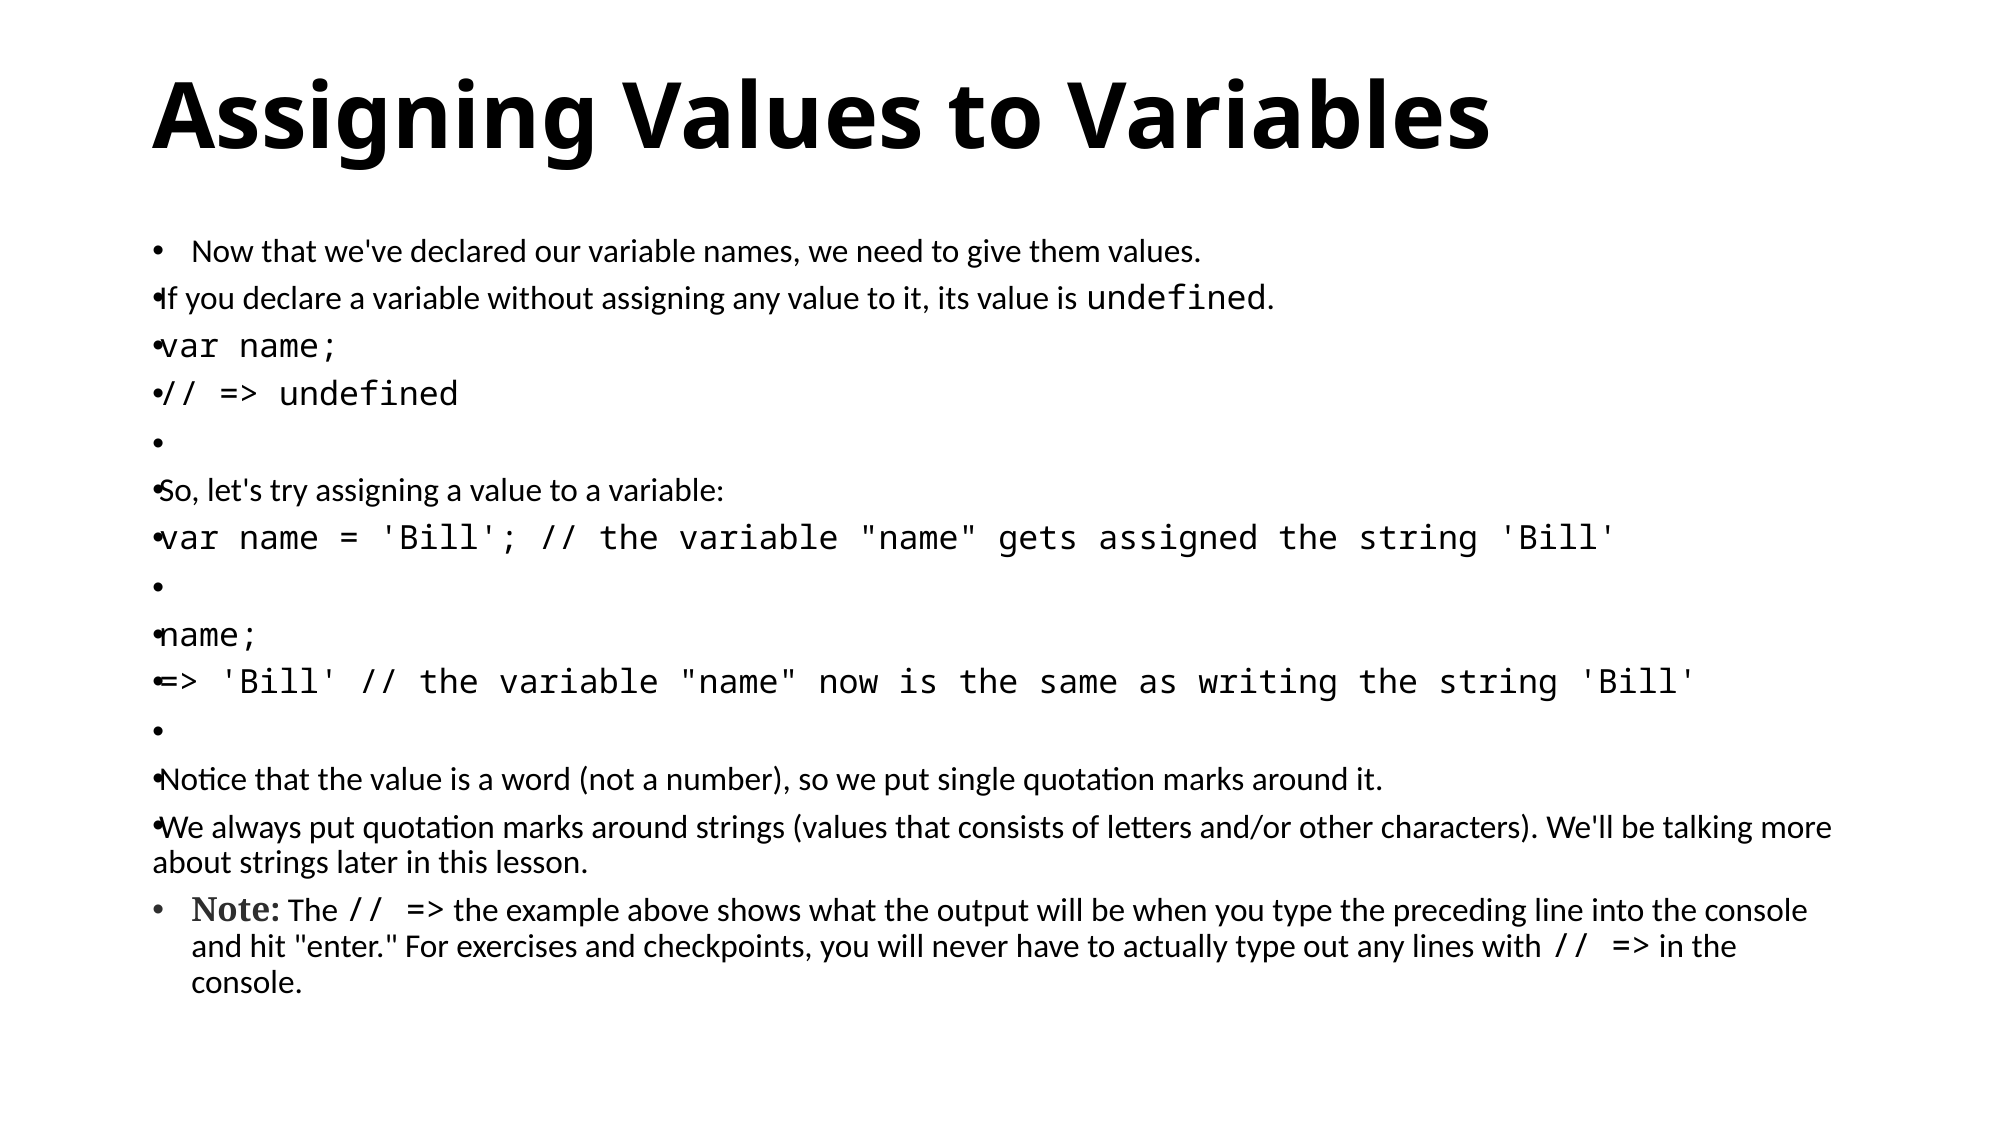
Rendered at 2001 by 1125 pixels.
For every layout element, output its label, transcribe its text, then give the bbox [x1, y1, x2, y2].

list Now that we've declared our variable names, we need to give them values. If you declare a variable without assigning any value to it, its value is undefined. var name; // => undefined So, let's try assigning a value to a variable: var name = 'Bill'; // the variable "name" gets assigned the string 'Bill' name; => 'Bill' // the variable "name" now is the same as writing the string 'Bill' Notice that the value is a word (not a number), so we put single quotation marks around it. We always put quotation marks around strings (values that consists of letters and/or other characters). We'll be talking more about strings later in this lesson. Note: The // => the example above shows what the output will be when you type the preceding line into the console and hit "enter." For exercises and checkpoints, you will never have to actually type out any lines with // => in the console. [137, 226, 1863, 1014]
title Assigning Values to Variables [137, 59, 1863, 226]
